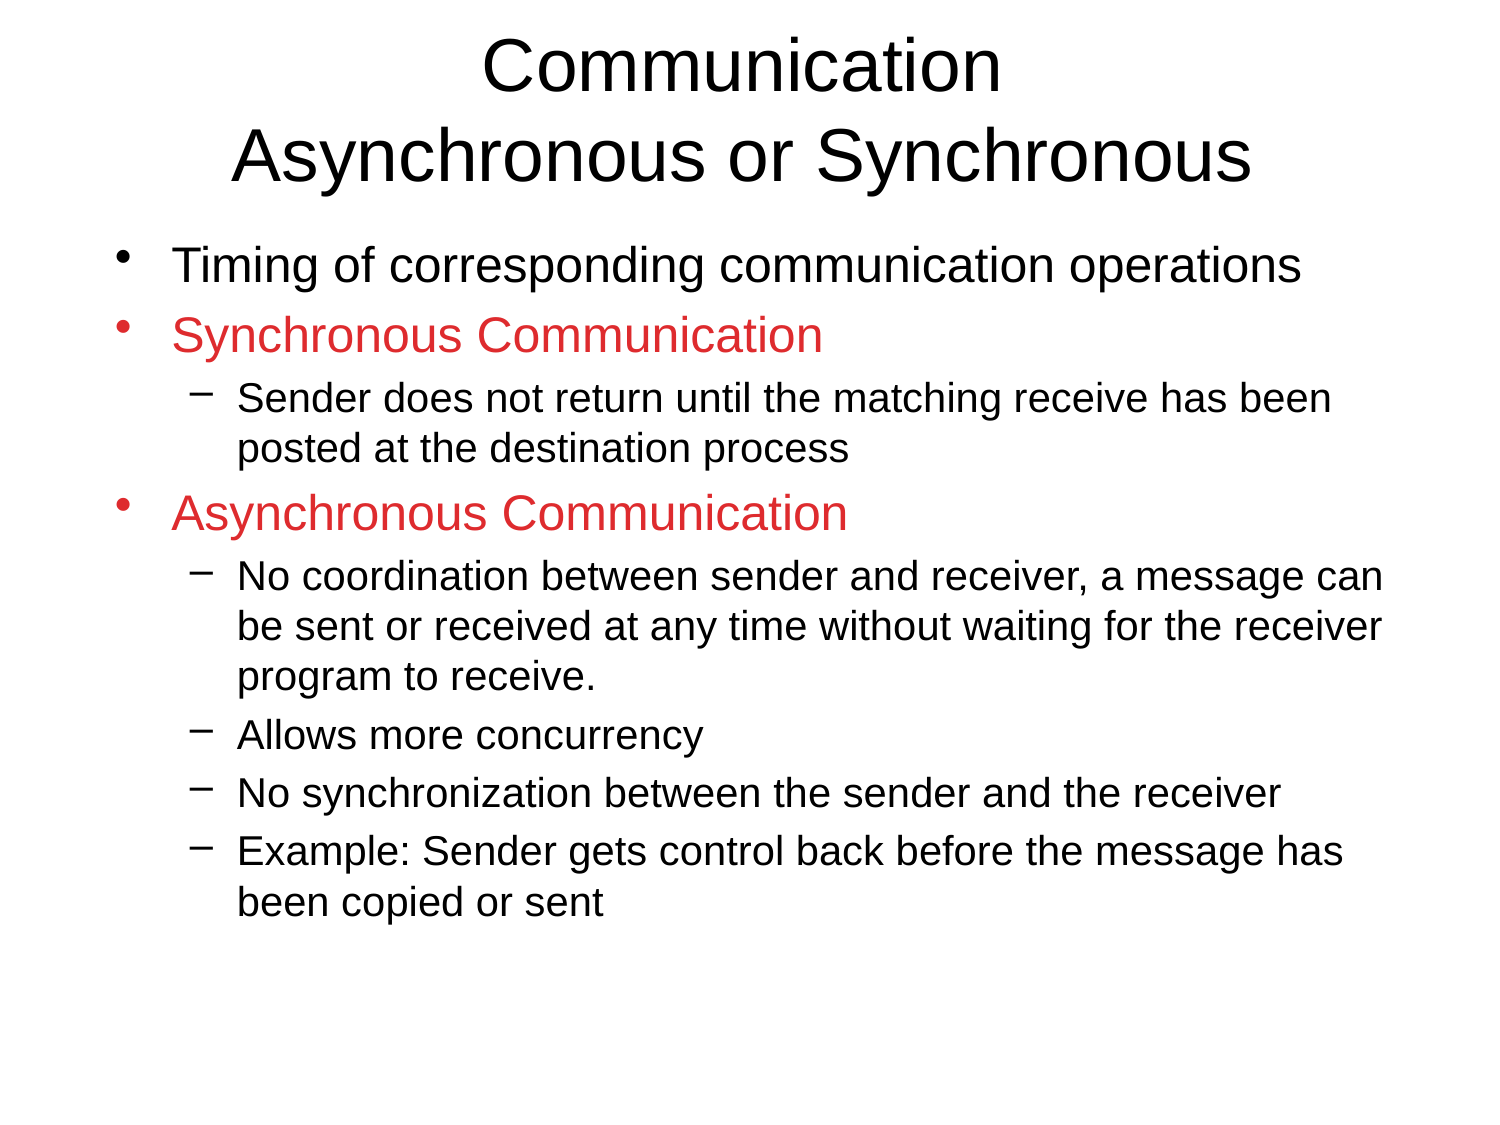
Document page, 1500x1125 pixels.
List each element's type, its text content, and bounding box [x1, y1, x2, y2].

title Communication Asynchronous or Synchronous [0, 12, 1486, 201]
list Timing of corresponding communication operations Synchronous Communication Sender does not return until the matching receive has been posted at the destination process Asynchronous Communication No coordination between sender and receiver, a message can be sent or received at any time without waiting for the receiver program to receive. Allows more concurrency No synchronization between the sender and the receiver Example: Sender gets control back before the message has been copied or sent [99, 224, 1436, 1086]
